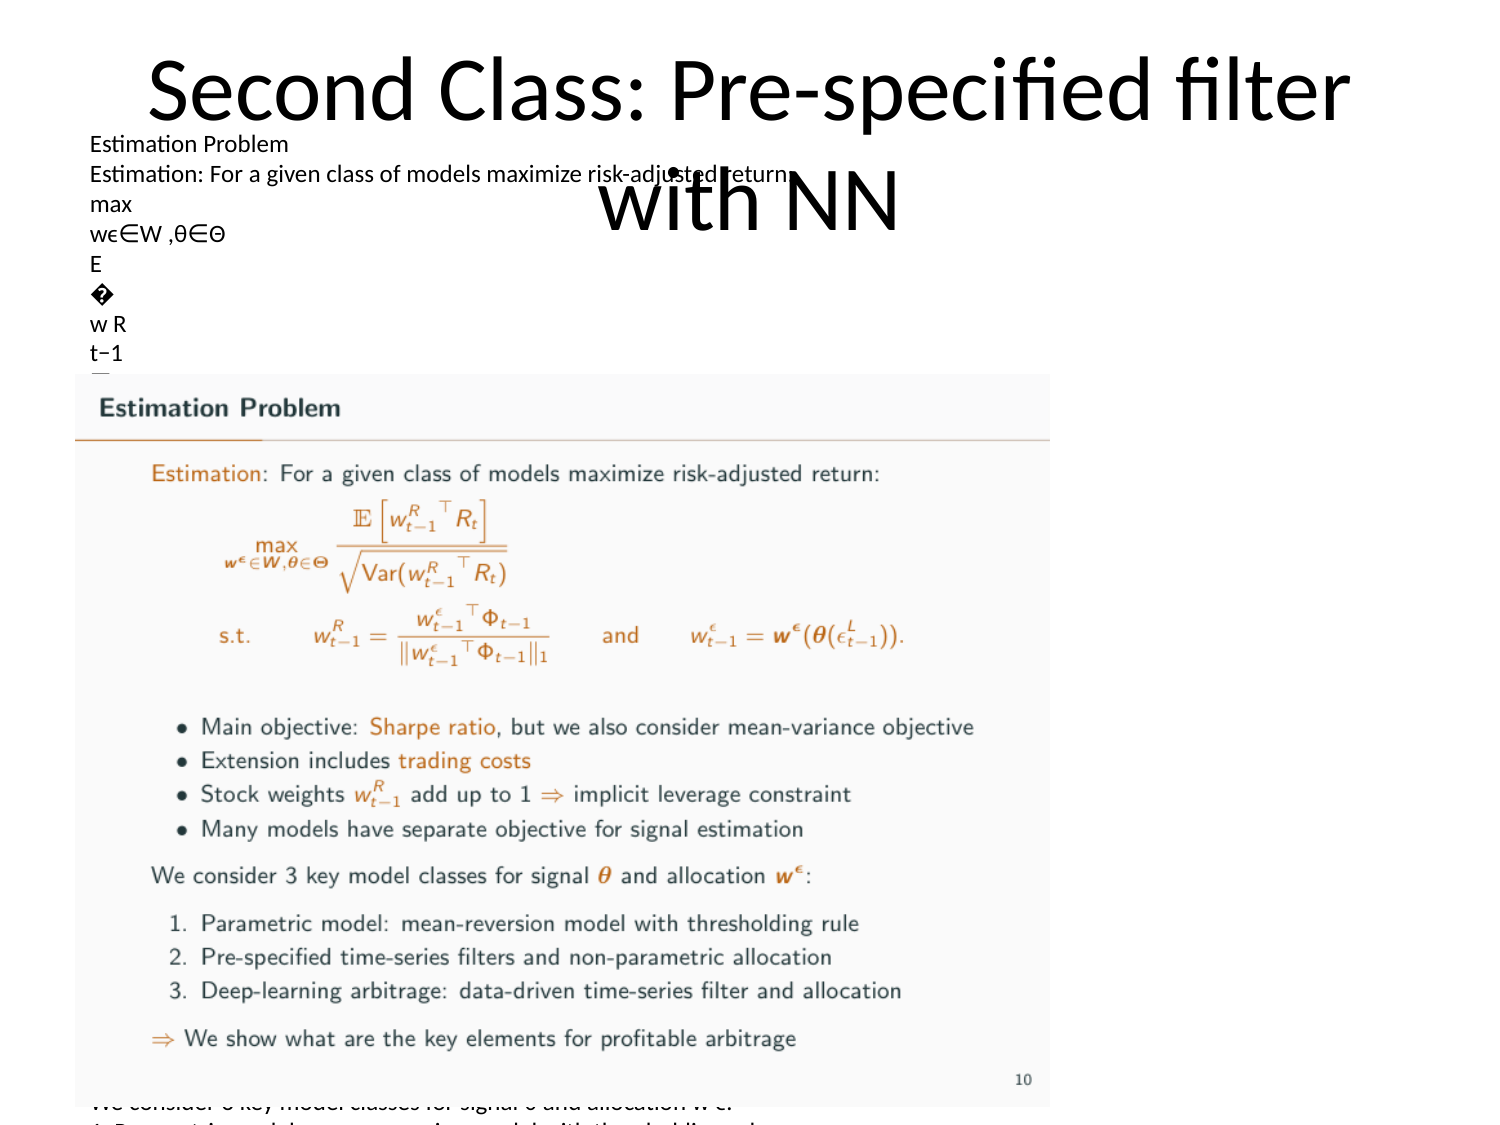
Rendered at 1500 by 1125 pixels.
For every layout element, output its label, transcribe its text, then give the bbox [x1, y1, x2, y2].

picture [74, 374, 1051, 1107]
title Second Class: Pre-specified filter with NN [75, 45, 1425, 75]
text_box Estimation Problem Estimation: For a given class of models maximize risk-adjusted return: max wϵ∈W ,θ∈Θ E � w R t−1 ⊤Rt � � Var(w R t−1 ⊤Rt) s.t. w R t−1 = w ϵ t−1 ⊤Φt−1 ∥w ϵ t−1 ⊤Φt−1∥1 and w ϵ t−1 = w ϵ(θ(ϵL t−1)). • Main objective: Sharpe ratio, but we also consider mean-variance objective • Extension includes trading costs • Stock weights w R t−1 add up to 1 ⇒ implicit leverage constraint • Many models have separate objective for signal estimation We consider 3 key model classes for signal θ and allocation w ϵ: 1. Parametric model: mean-reversion model with thresholding rule 2. Pre-speciﬁed time-series ﬁlters and non-parametric allocation 3. Deep-learning arbitrage: data-driven time-series ﬁlter and allocation ⇒ We show what are the key elements for proﬁtable arbitrage 10 [74, 75, 1425, 1125]
